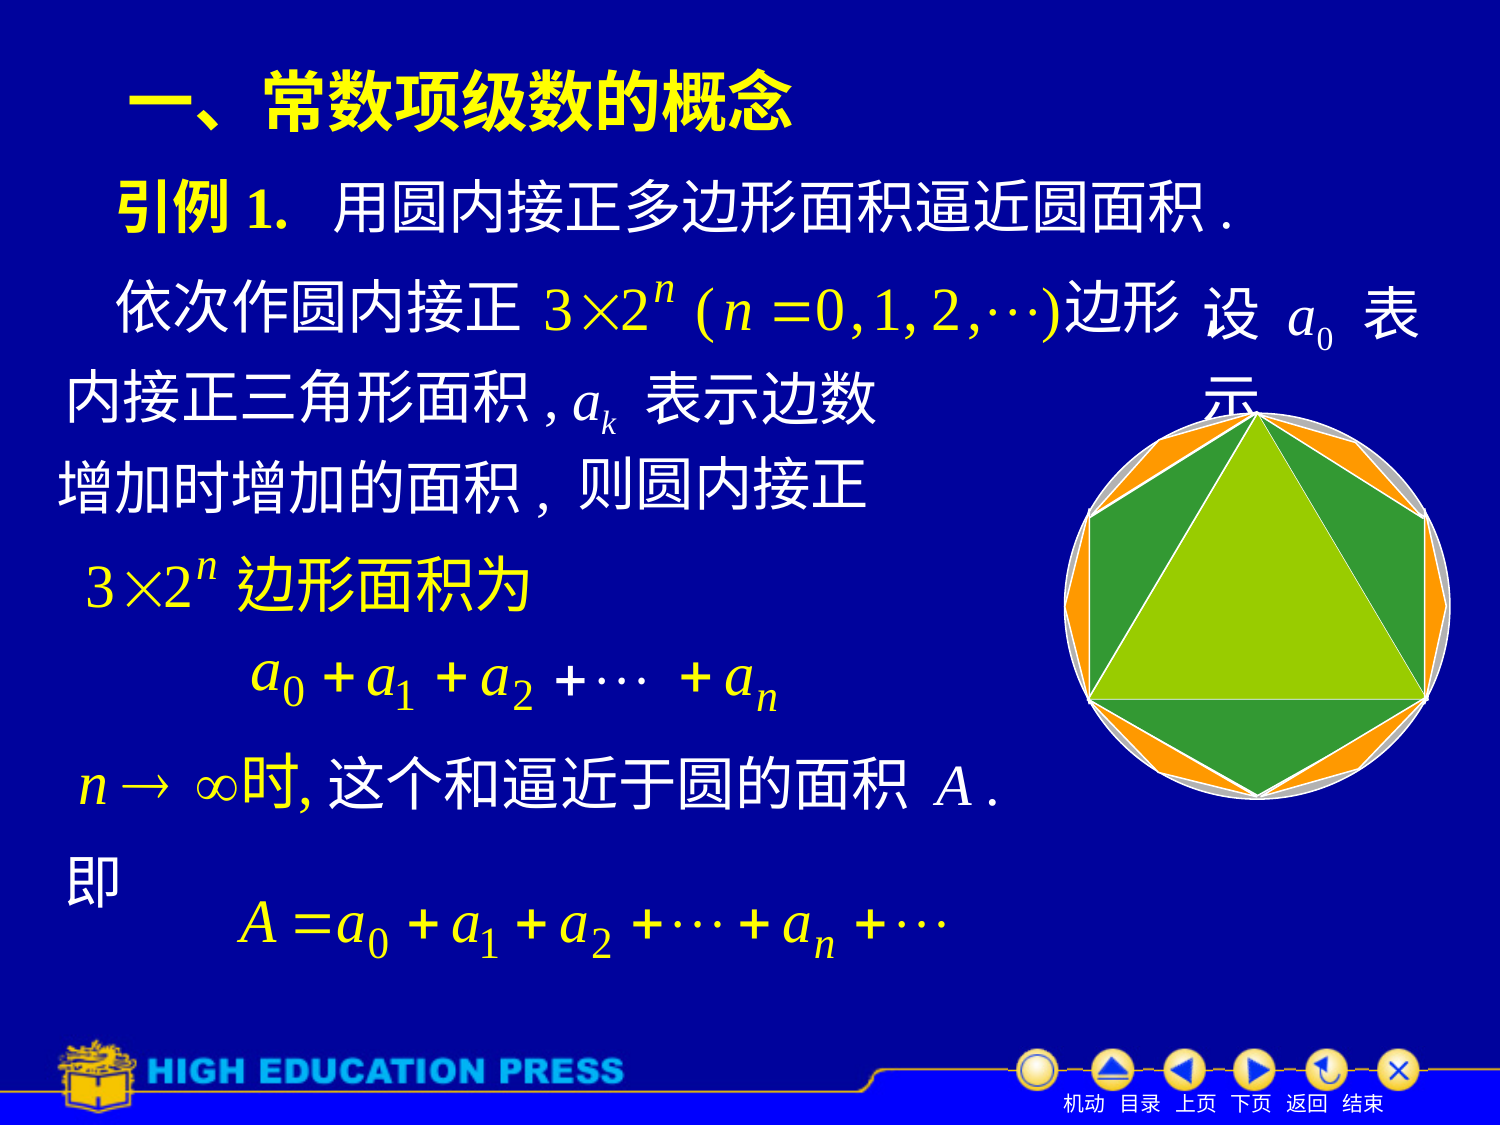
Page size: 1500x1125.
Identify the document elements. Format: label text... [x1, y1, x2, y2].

text_box 增加时增加的面积, [41, 443, 580, 529]
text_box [541, 262, 1063, 348]
text_box [1222, 796, 1292, 800]
text_box 引例1. 用圆内接正多边形面积逼近圆面积. [99, 162, 1263, 248]
picture [0, 0, 1500, 1125]
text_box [1087, 775, 1428, 796]
text_box 这个和逼近于圆的面积 A . [312, 739, 1036, 825]
text_box ak 表示边数 [557, 348, 893, 449]
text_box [247, 637, 306, 711]
text_box 依次作圆内接正 [99, 262, 541, 348]
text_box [84, 539, 545, 625]
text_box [74, 749, 325, 823]
text_box 即 [50, 837, 175, 923]
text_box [1064, 437, 1450, 775]
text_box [549, 663, 653, 703]
text_box 设 a0 表示 [1187, 262, 1475, 442]
text_box 则圆内接正 [562, 439, 884, 525]
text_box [231, 889, 950, 963]
text_box 边形, [1063, 262, 1187, 348]
text_box 内接正三角形面积, [49, 352, 557, 438]
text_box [317, 642, 414, 716]
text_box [1087, 412, 1428, 437]
text_box 机动 目录 上页 下页 返回 结束 [1049, 1082, 1404, 1123]
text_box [674, 642, 782, 716]
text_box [431, 642, 536, 716]
title 一、常数项级数的概念 [112, 37, 950, 162]
